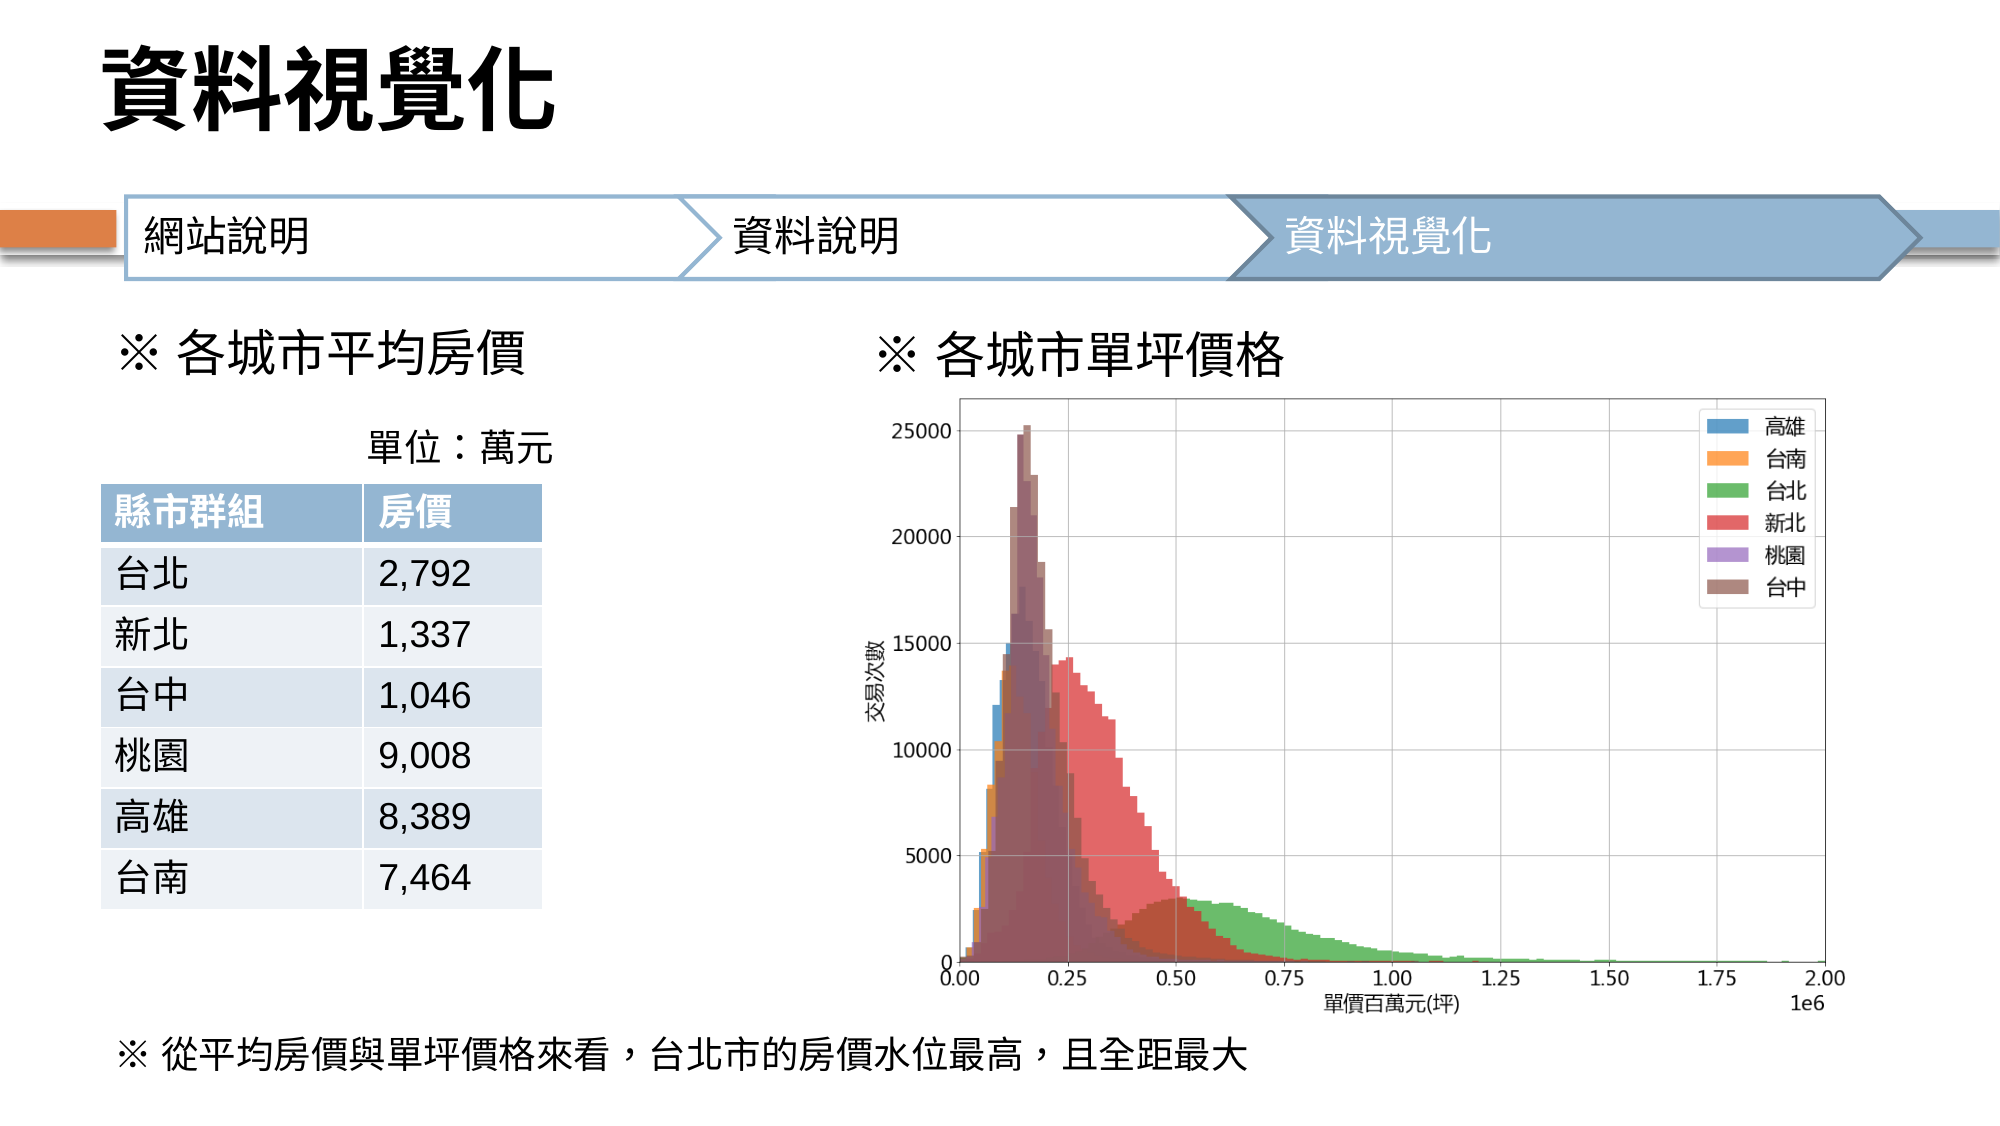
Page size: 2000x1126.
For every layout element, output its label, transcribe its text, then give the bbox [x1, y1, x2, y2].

table_cell 桃園 [101, 728, 362, 787]
table_header 縣市群組 [101, 484, 362, 542]
text_box ※各城市平均房價 [99, 314, 1435, 390]
table_cell 8,389 [364, 789, 542, 848]
table_cell 台北 [101, 548, 362, 605]
text_box 單位：萬元 [351, 416, 631, 477]
table_cell 1,046 [364, 668, 542, 727]
table_cell 台南 [101, 850, 362, 909]
table_cell 1,337 [364, 607, 542, 666]
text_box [125, 196, 1922, 280]
table_cell 7,464 [364, 850, 542, 909]
table_cell 台中 [101, 668, 362, 727]
table_header 房價 [364, 484, 542, 542]
title 資料視覺化 [99, 0, 1900, 188]
table_cell 新北 [101, 607, 362, 666]
picture [857, 391, 1854, 1024]
table_cell 高雄 [101, 789, 362, 848]
table_cell 9,008 [364, 728, 542, 787]
table_cell 2,792 [364, 548, 542, 605]
text_box ※各城市單坪價格 [858, 316, 2000, 392]
text_box ※從平均房價與單坪價格來看，台北市的房價水位最高，且全距最大 [99, 1023, 1550, 1083]
